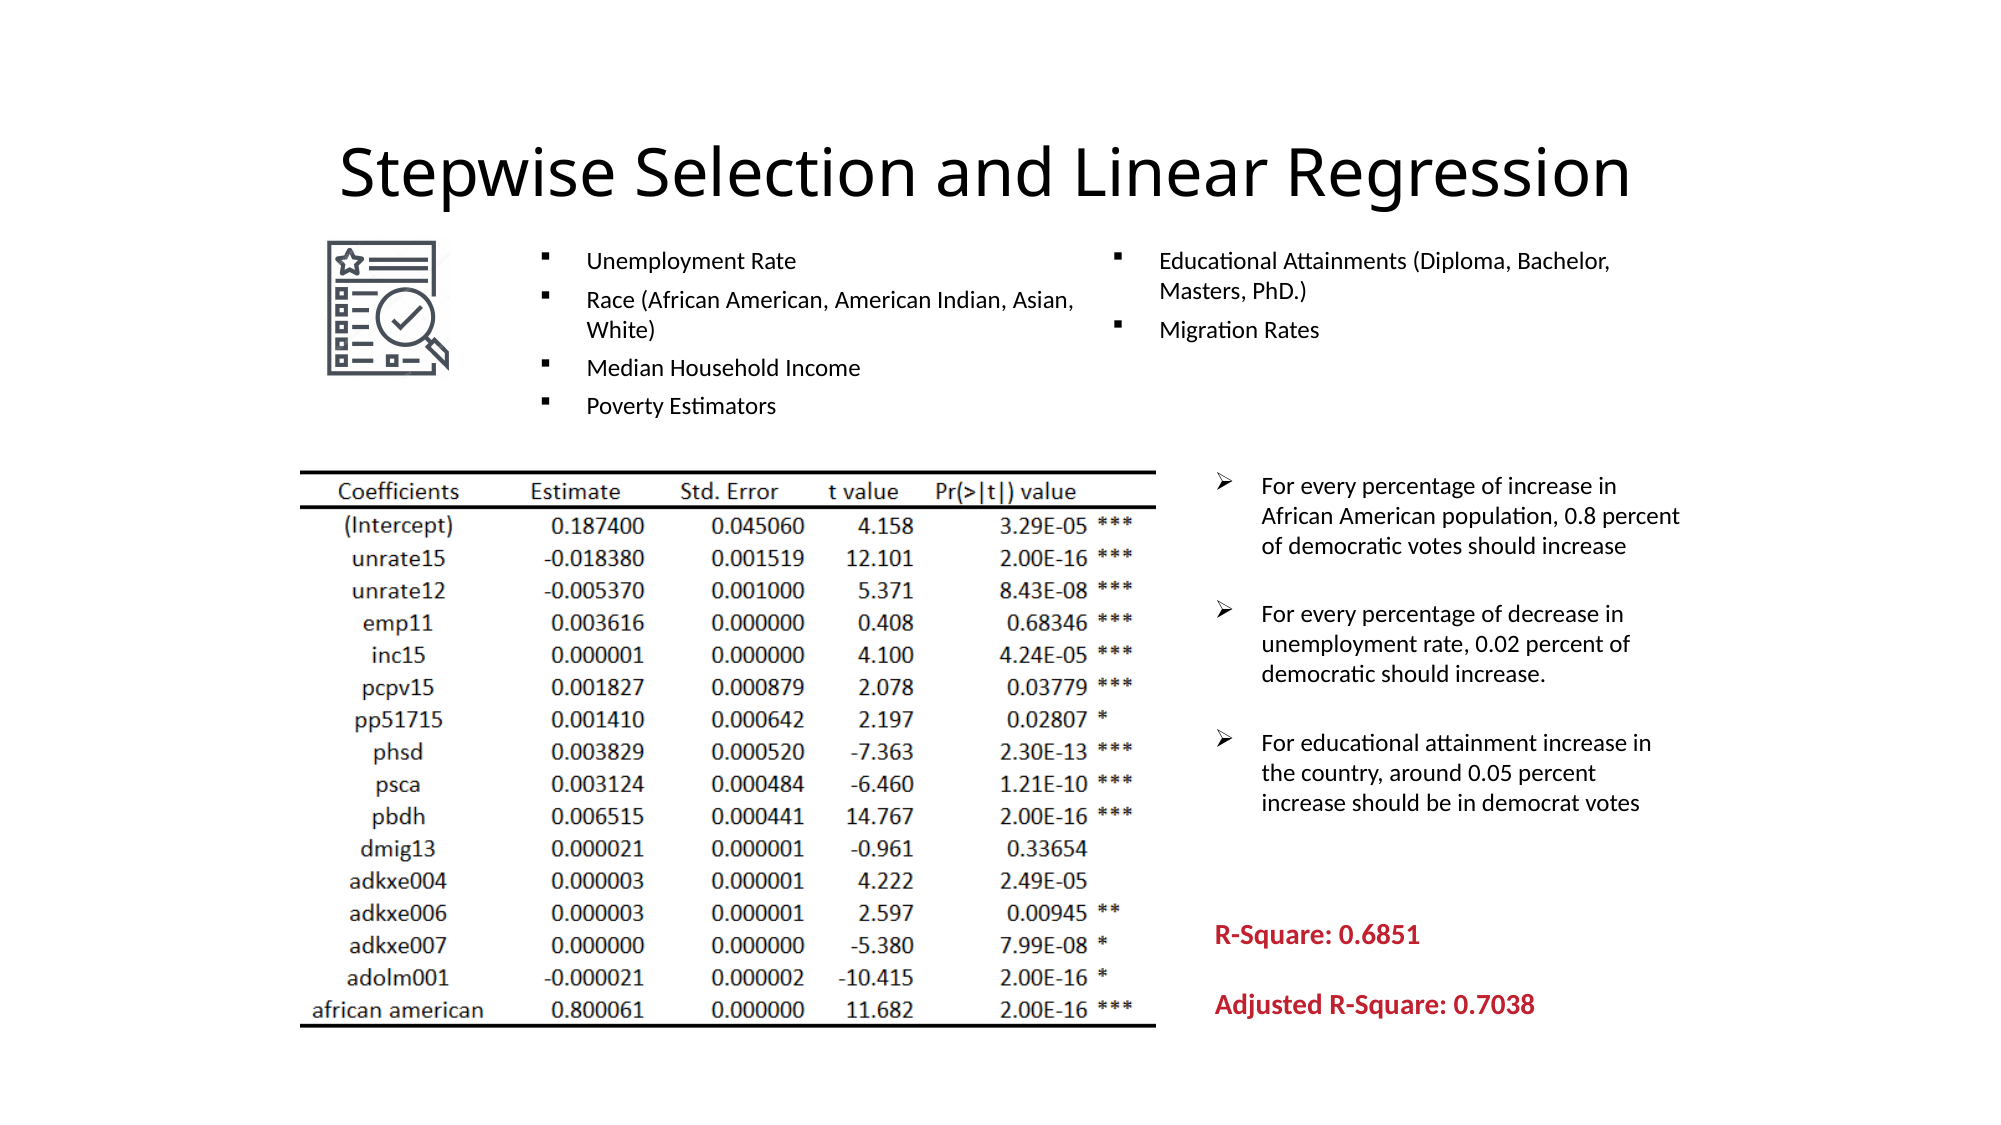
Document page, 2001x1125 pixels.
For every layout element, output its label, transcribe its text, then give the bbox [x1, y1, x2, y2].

title Stepwise Selection and Linear Regression [324, 112, 1675, 238]
text_box For every percentage of increase in African American population, 0.8 percent of democratic votes should increase For every percentage of decrease in unemployment rate, 0.02 percent of democratic should increase. For educational attainment increase in the country, around 0.05 percent increase should be in democrat votes [1200, 462, 1700, 862]
picture [324, 237, 450, 379]
picture [299, 462, 1156, 1030]
text_box R-Square: 0.6851 Adjusted R-Square: 0.7038 [1200, 907, 1625, 1028]
text_box Unemployment Rate Race (African American, American Indian, Asian, White) Median Household Income Poverty Estimators Educational Attainments (Diploma, Bachelor, Masters, PhD.) Migration Rates [525, 237, 1700, 449]
